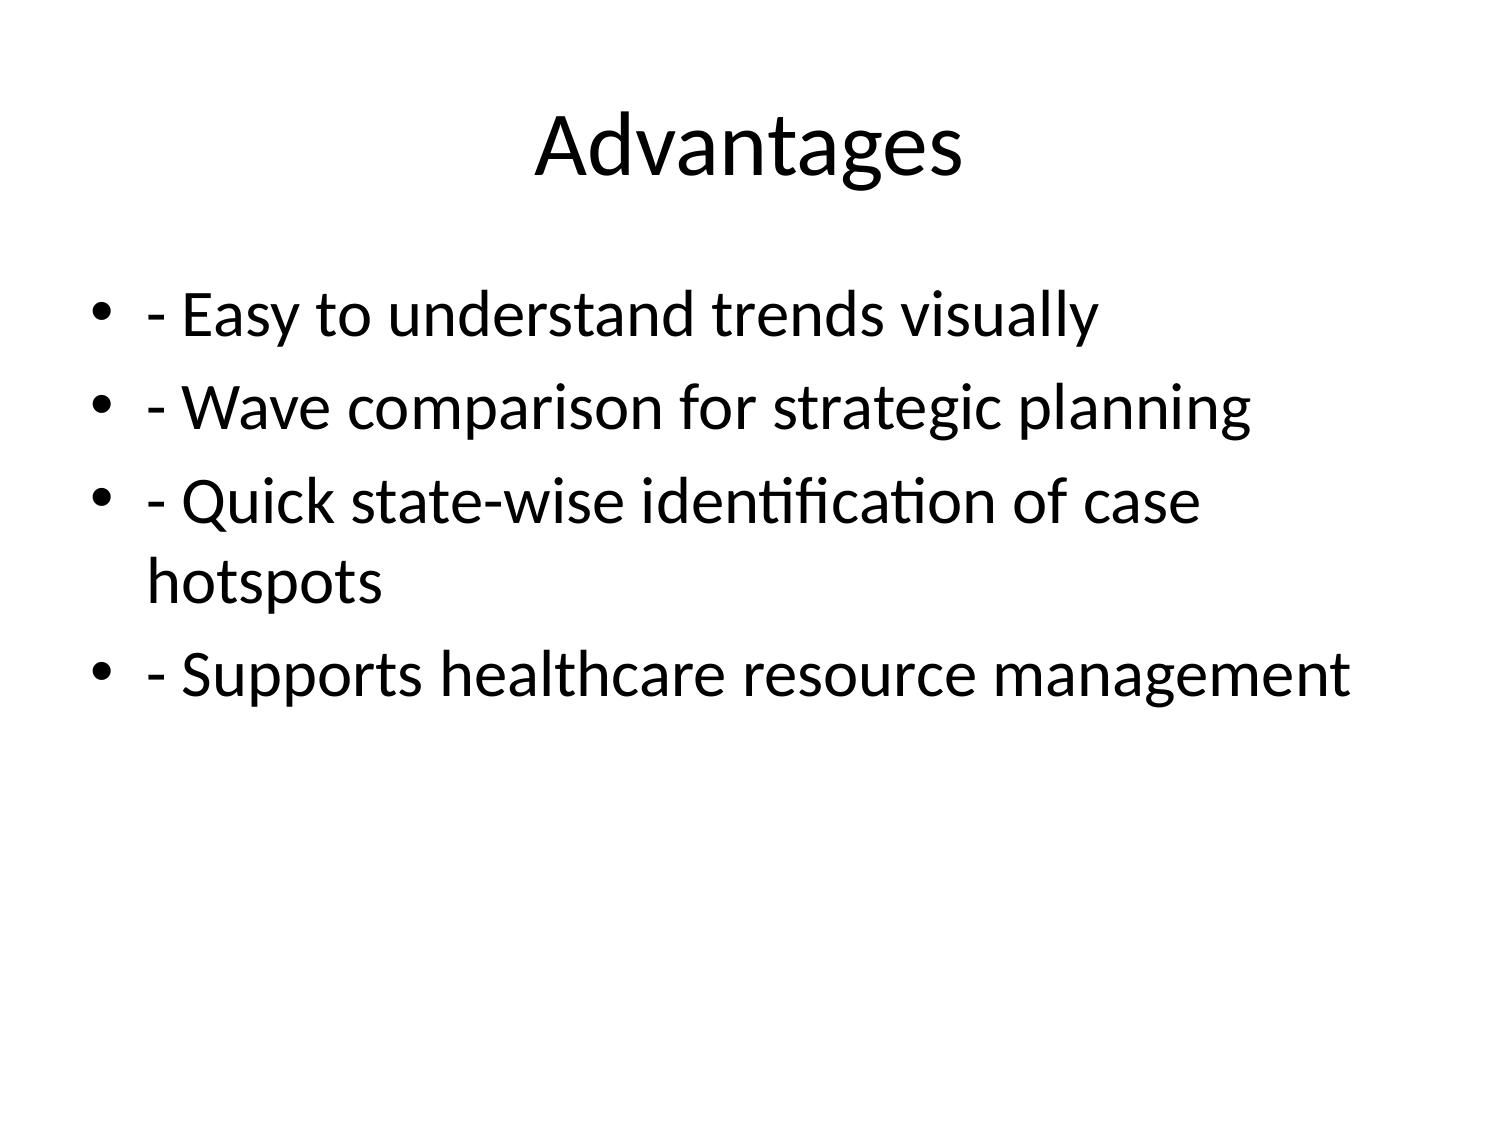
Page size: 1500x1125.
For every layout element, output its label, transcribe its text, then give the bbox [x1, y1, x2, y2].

list - Easy to understand trends visually - Wave comparison for strategic planning - Quick state-wise identification of case hotspots - Supports healthcare resource management [75, 262, 1425, 1005]
title Advantages [75, 45, 1425, 233]
